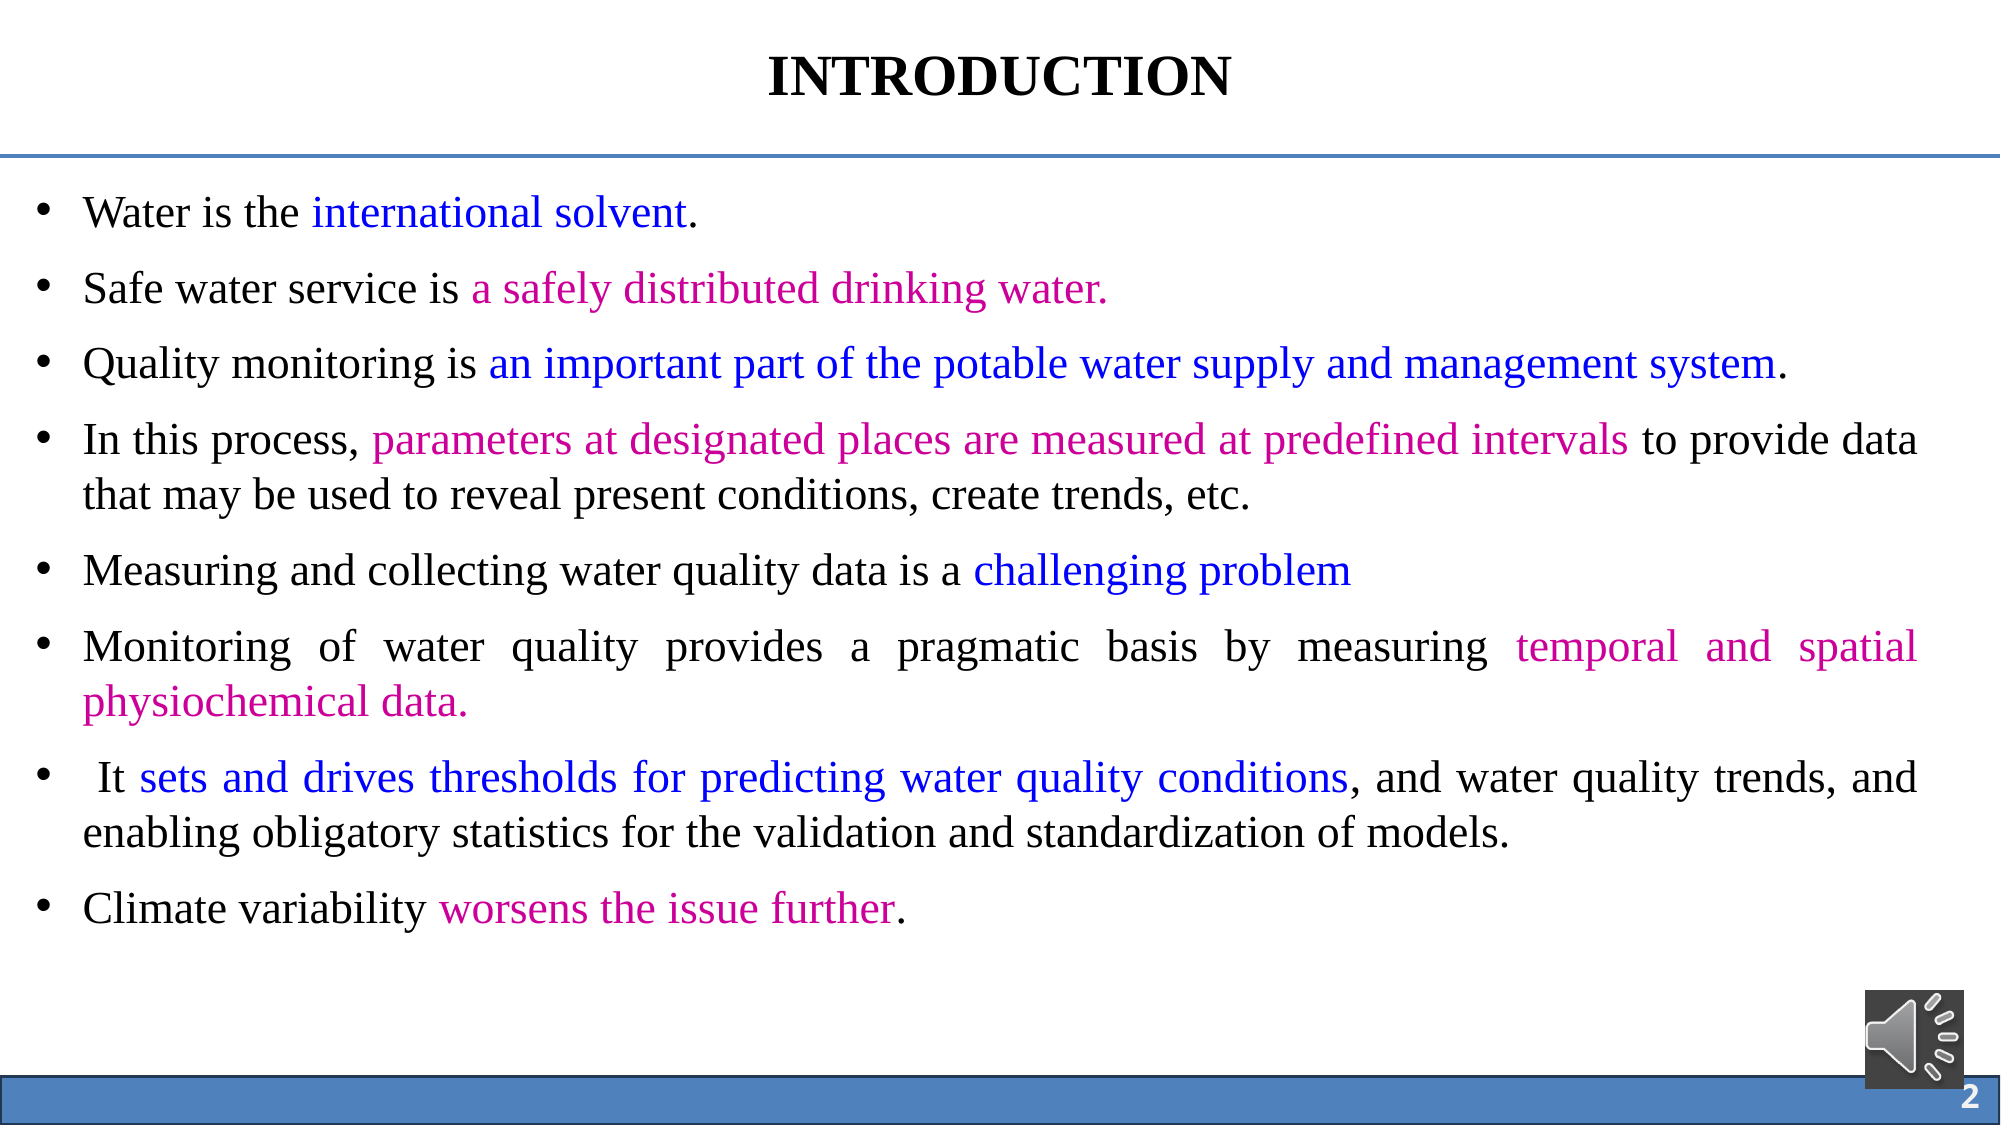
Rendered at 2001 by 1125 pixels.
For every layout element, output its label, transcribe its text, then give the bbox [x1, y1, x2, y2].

title INTRODUCTION [137, 3, 1863, 150]
picture [1864, 989, 1966, 1091]
text_box Water is the international solvent. Safe water service is a safely distributed drinking water. Quality monitoring is an important part of the potable water supply and management system. In this process, parameters at designated places are measured at predefined intervals to provide data that may be used to reveal present conditions, create trends, etc. Measuring and collecting water quality data is a challenging problem Monitoring of water quality provides a pragmatic basis by measuring temporal and spatial physiochemical data. It sets and drives thresholds for predicting water quality conditions, and water quality trends, and enabling obligatory statistics for the validation and standardization of models. Climate variability worsens the issue further. [20, 174, 1933, 940]
slide_number 2 [1544, 1070, 1995, 1125]
